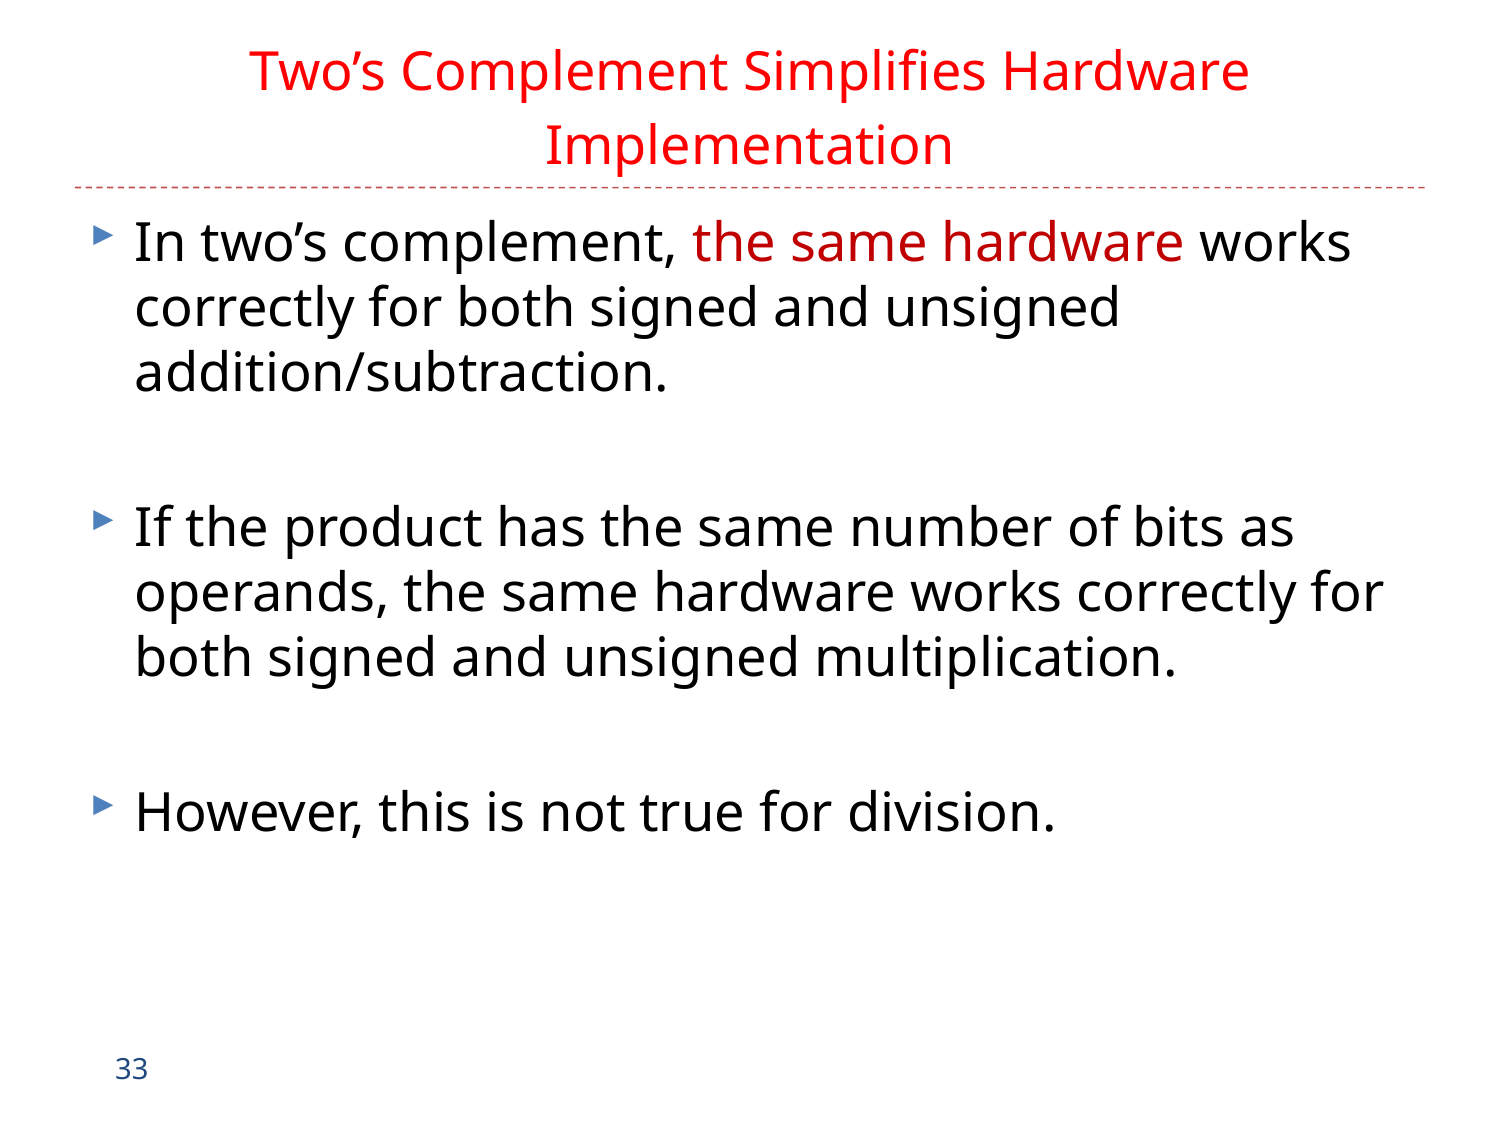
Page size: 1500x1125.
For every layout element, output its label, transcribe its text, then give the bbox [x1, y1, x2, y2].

slide_number 33 [100, 1042, 426, 1103]
title Two’s Complement Simplifies Hardware Implementation [75, 24, 1425, 188]
list In two’s complement, the same hardware works correctly for both signed and unsigned addition/subtraction. If the product has the same number of bits as operands, the same hardware works correctly for both signed and unsigned multiplication. However, this is not true for division. [75, 200, 1425, 1010]
